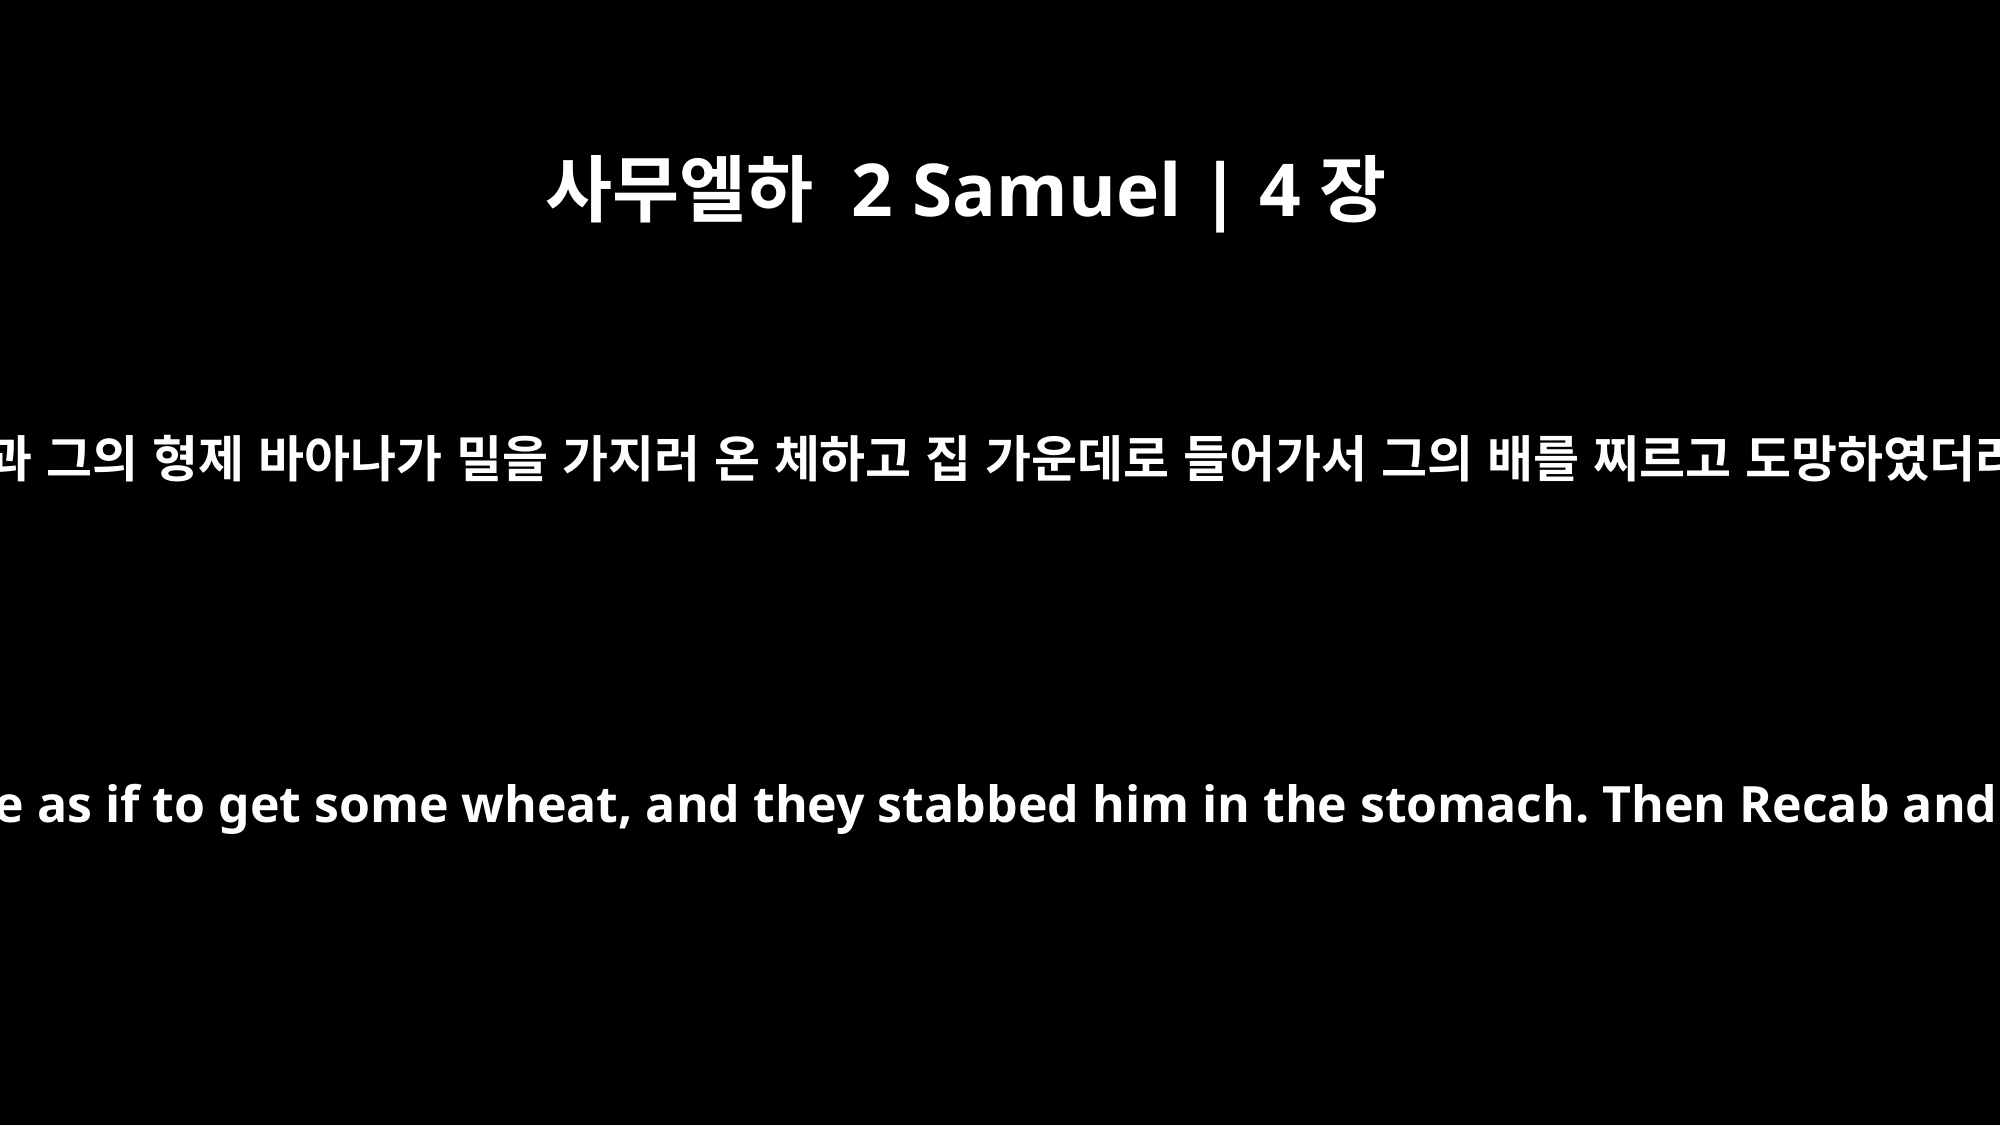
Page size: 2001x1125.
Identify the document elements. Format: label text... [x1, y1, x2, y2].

text_box They went into the inner part of the house as if to get some wheat, and they stabbed him in the stomach. Then Recab and his brother Baanah slipped away. [0, 764, 2000, 840]
text_box 6 레갑과 그의 형제 바아나가 밀을 가지러 온 체하고 집 가운데로 들어가서 그의 배를 찌르고 도망하였더라 [0, 359, 2000, 495]
text_box 사무엘하 2 Samuel | 4장 [530, 136, 1402, 239]
